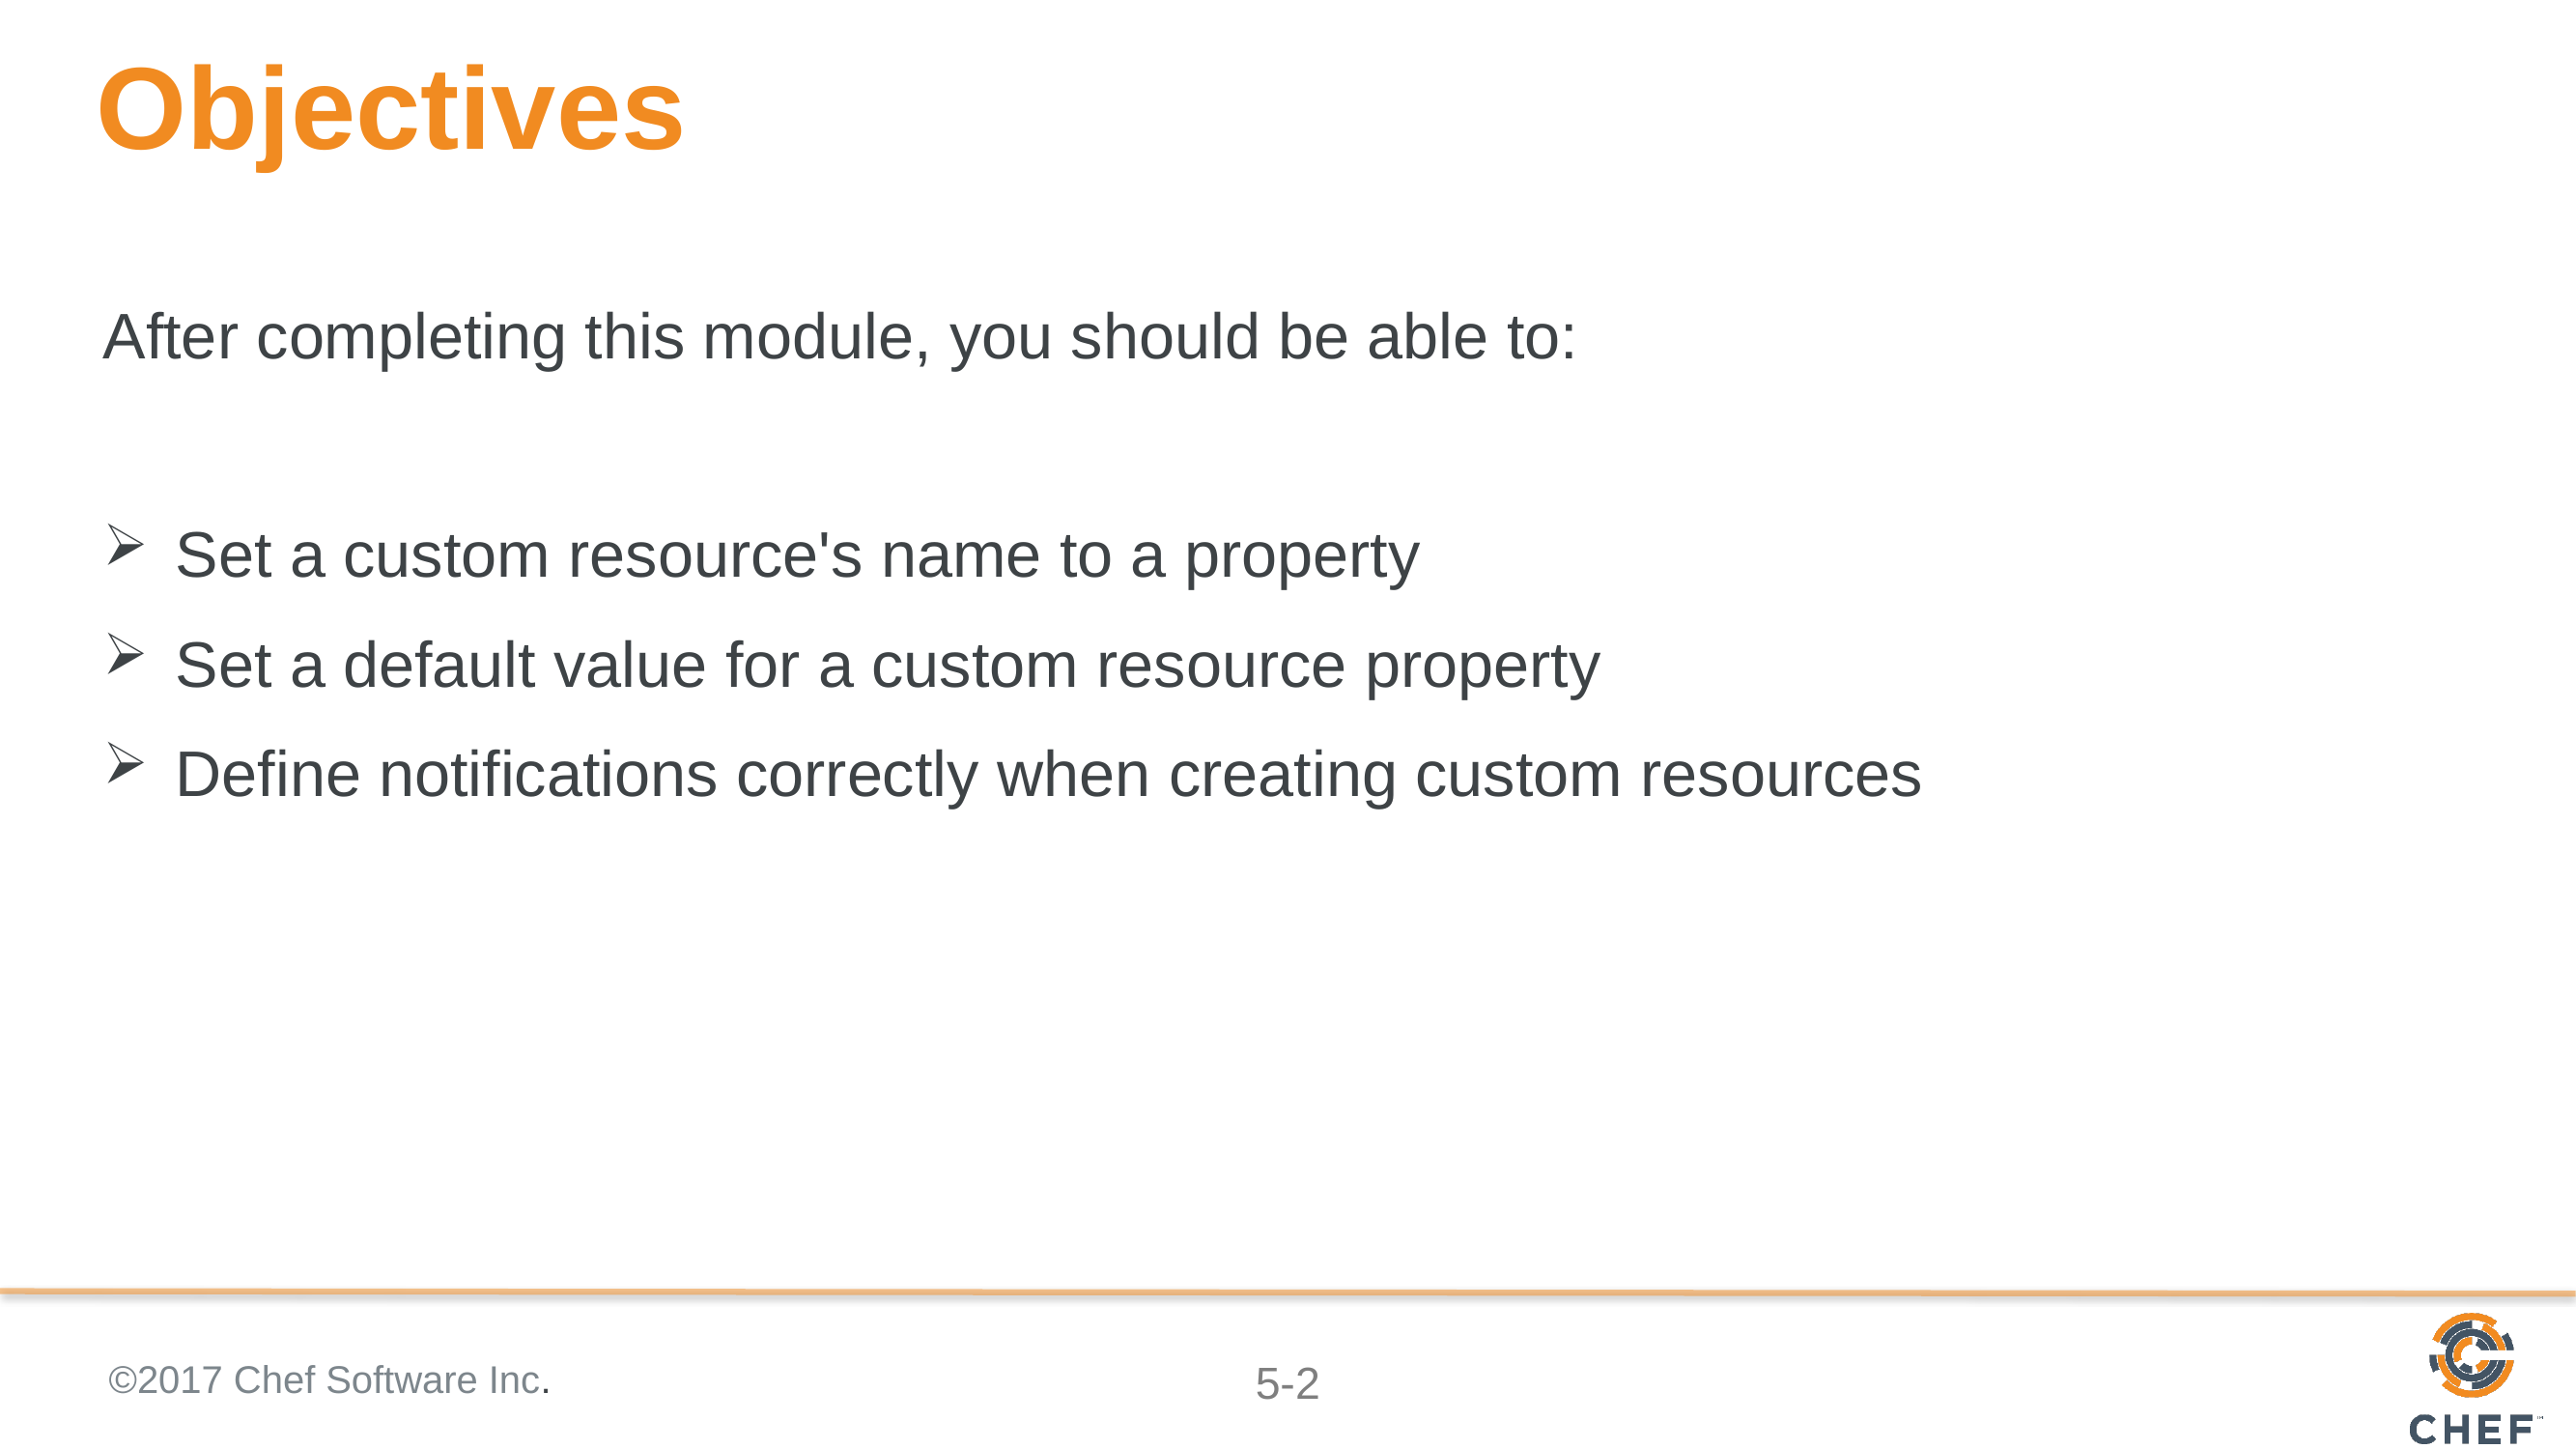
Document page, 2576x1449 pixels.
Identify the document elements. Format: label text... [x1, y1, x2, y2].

list After completing this module, you should be able to: Set a custom resource's name to a property Set a default value for a custom resource property Define notifications correctly when creating custom resources [102, 294, 2464, 1142]
title Objectives [96, 48, 2463, 180]
picture [2399, 1297, 2551, 1449]
